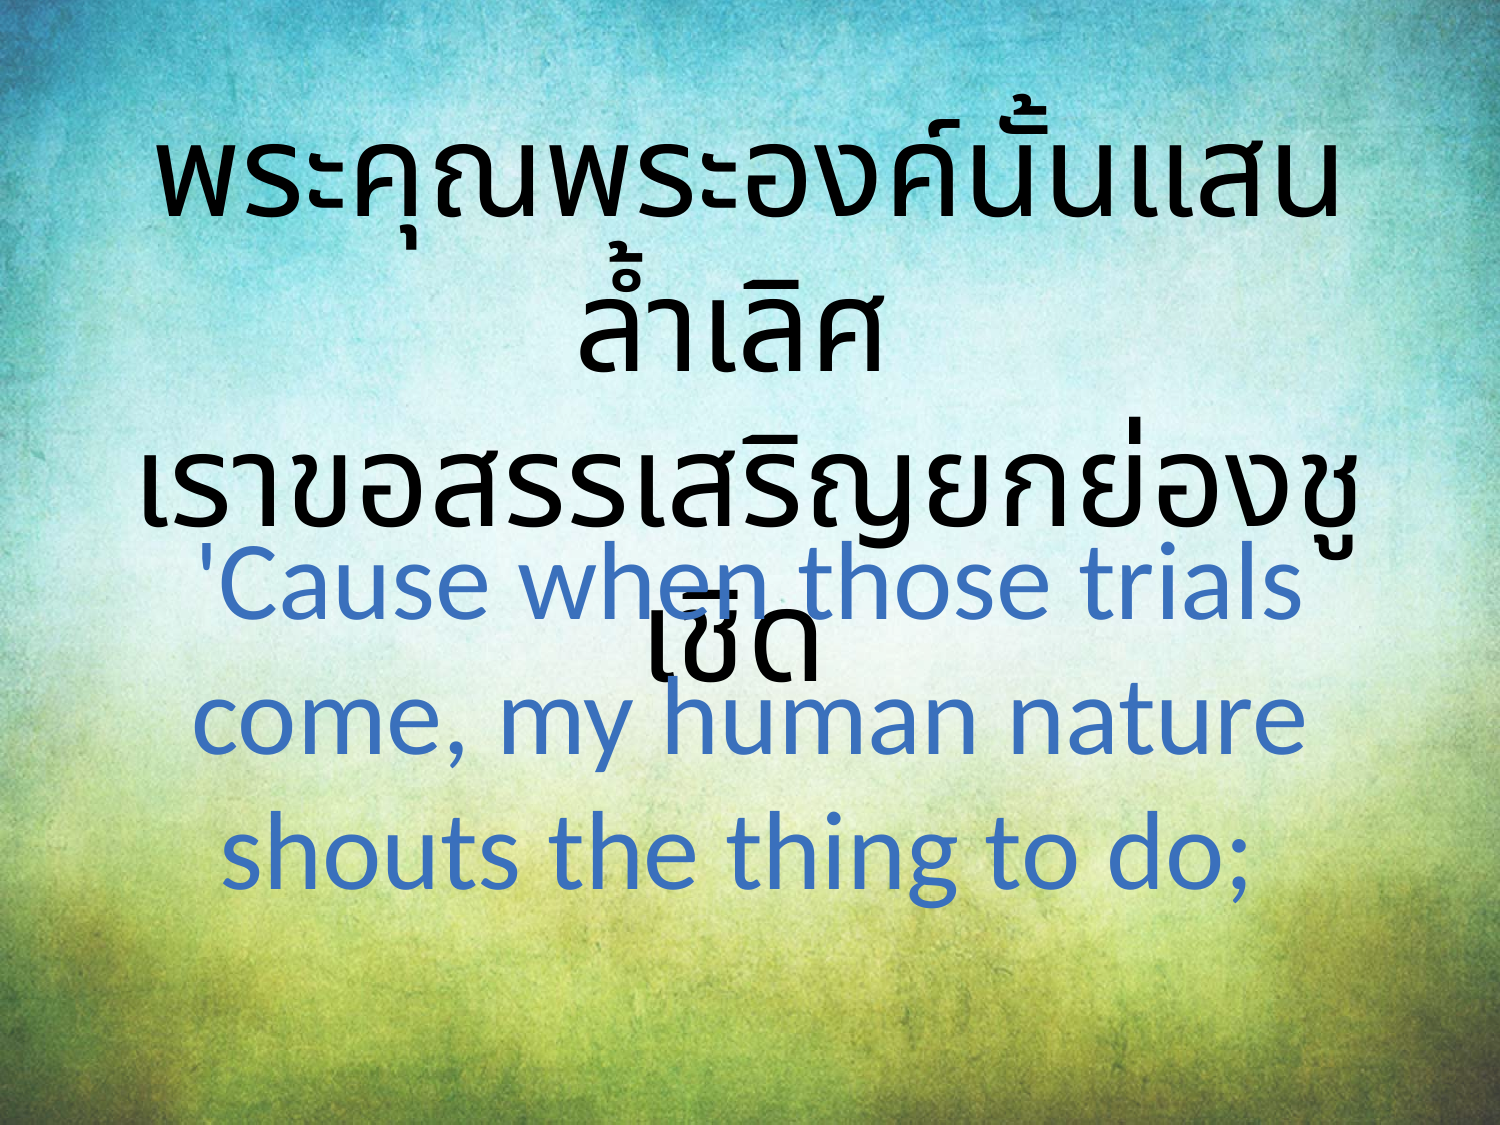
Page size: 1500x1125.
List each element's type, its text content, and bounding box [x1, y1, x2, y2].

text_box พระคุณพระองค์นั้นแสนล้ำเลิศ เราขอสรรเสริญยกย่องชูเชิด [112, 80, 1388, 499]
text_box 'Cause when those trials come, my human nature shouts the thing to do; [112, 499, 1388, 919]
